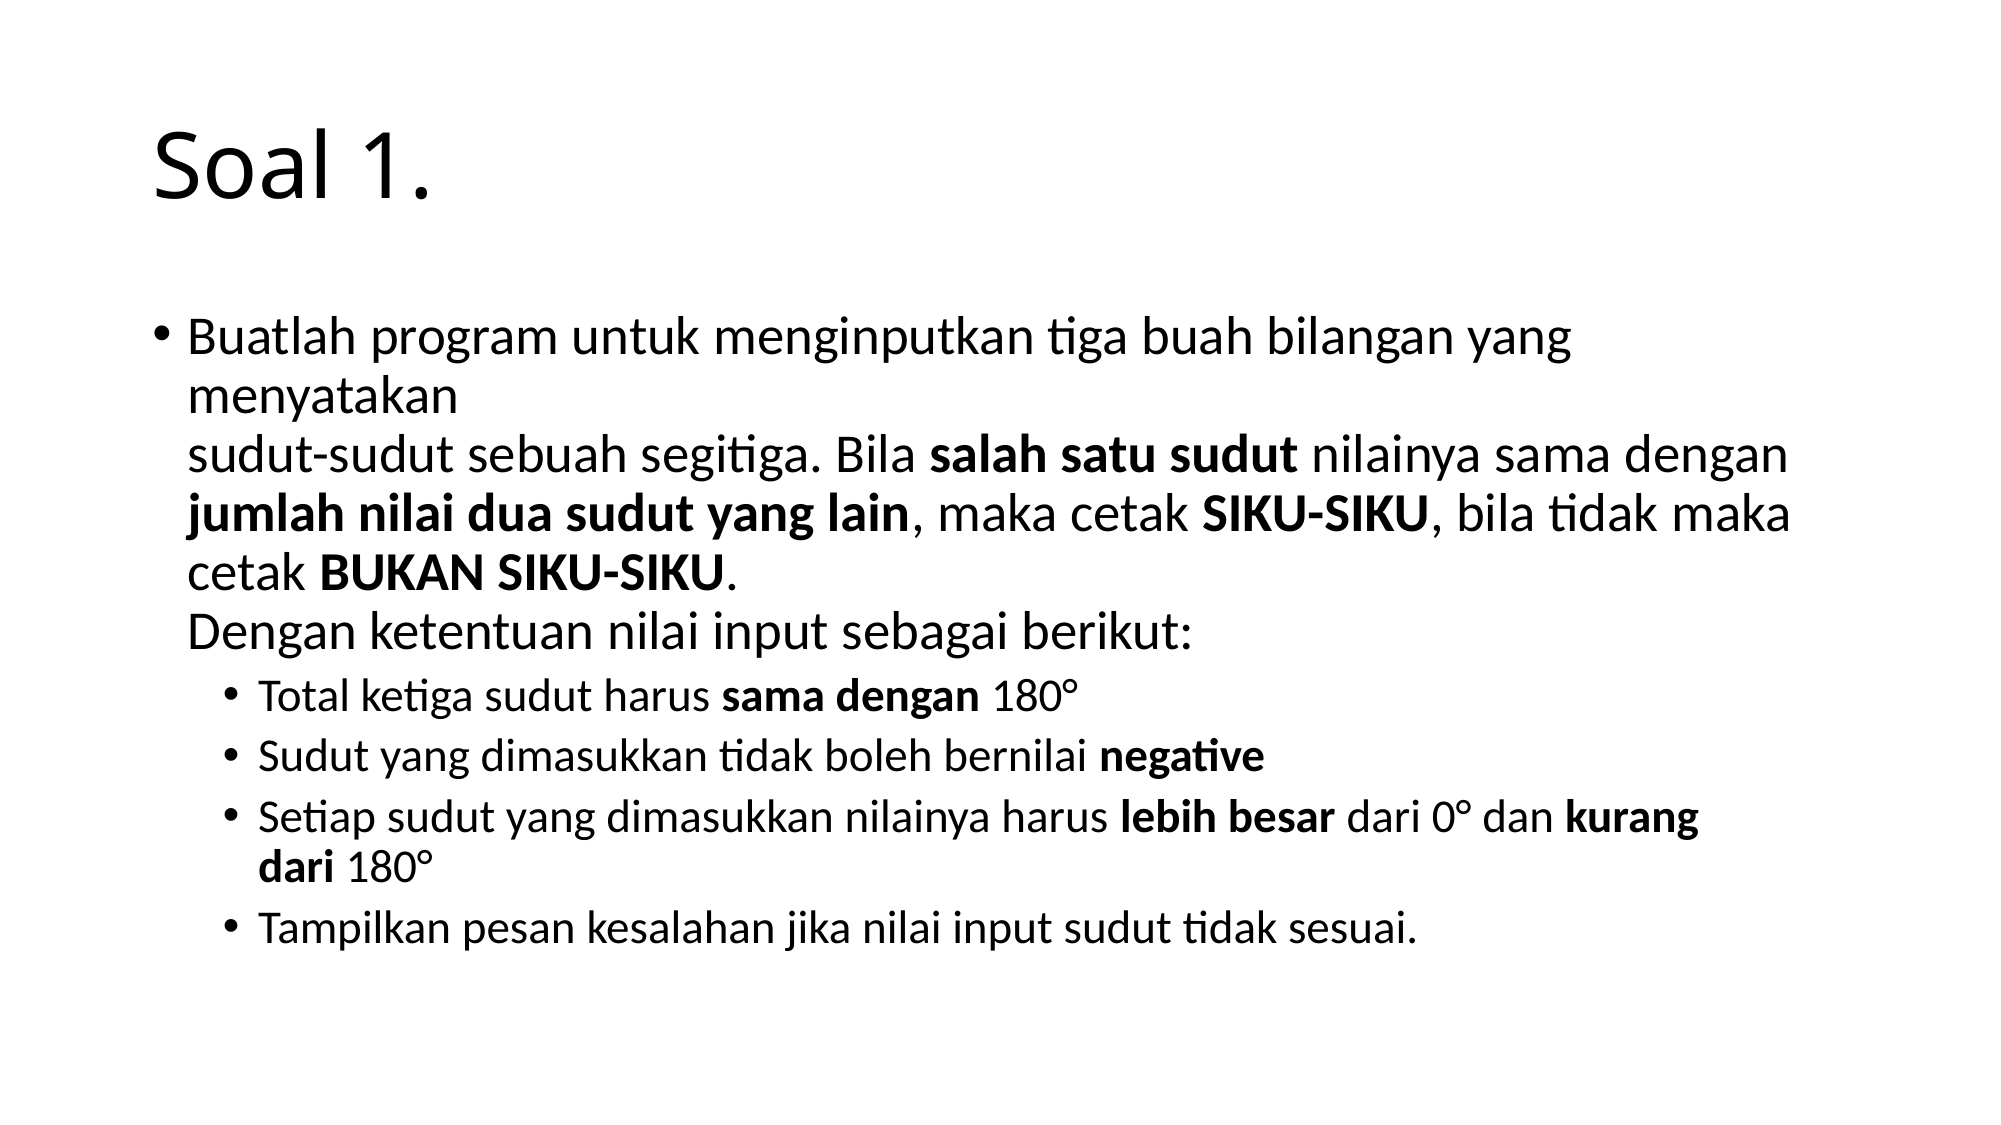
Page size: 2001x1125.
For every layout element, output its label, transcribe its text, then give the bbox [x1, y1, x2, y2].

list Buatlah program untuk menginputkan tiga buah bilangan yang menyatakan sudut-sudut sebuah segitiga. Bila salah satu sudut nilainya sama dengan jumlah nilai dua sudut yang lain, maka cetak SIKU-SIKU, bila tidak maka cetak BUKAN SIKU-SIKU. Dengan ketentuan nilai input sebagai berikut: Total ketiga sudut harus sama dengan 180° Sudut yang dimasukkan tidak boleh bernilai negative Setiap sudut yang dimasukkan nilainya harus lebih besar dari 0° dan kurang dari 180° Tampilkan pesan kesalahan jika nilai input sudut tidak sesuai. [137, 299, 1863, 1014]
title Soal 1. [137, 59, 1863, 278]
